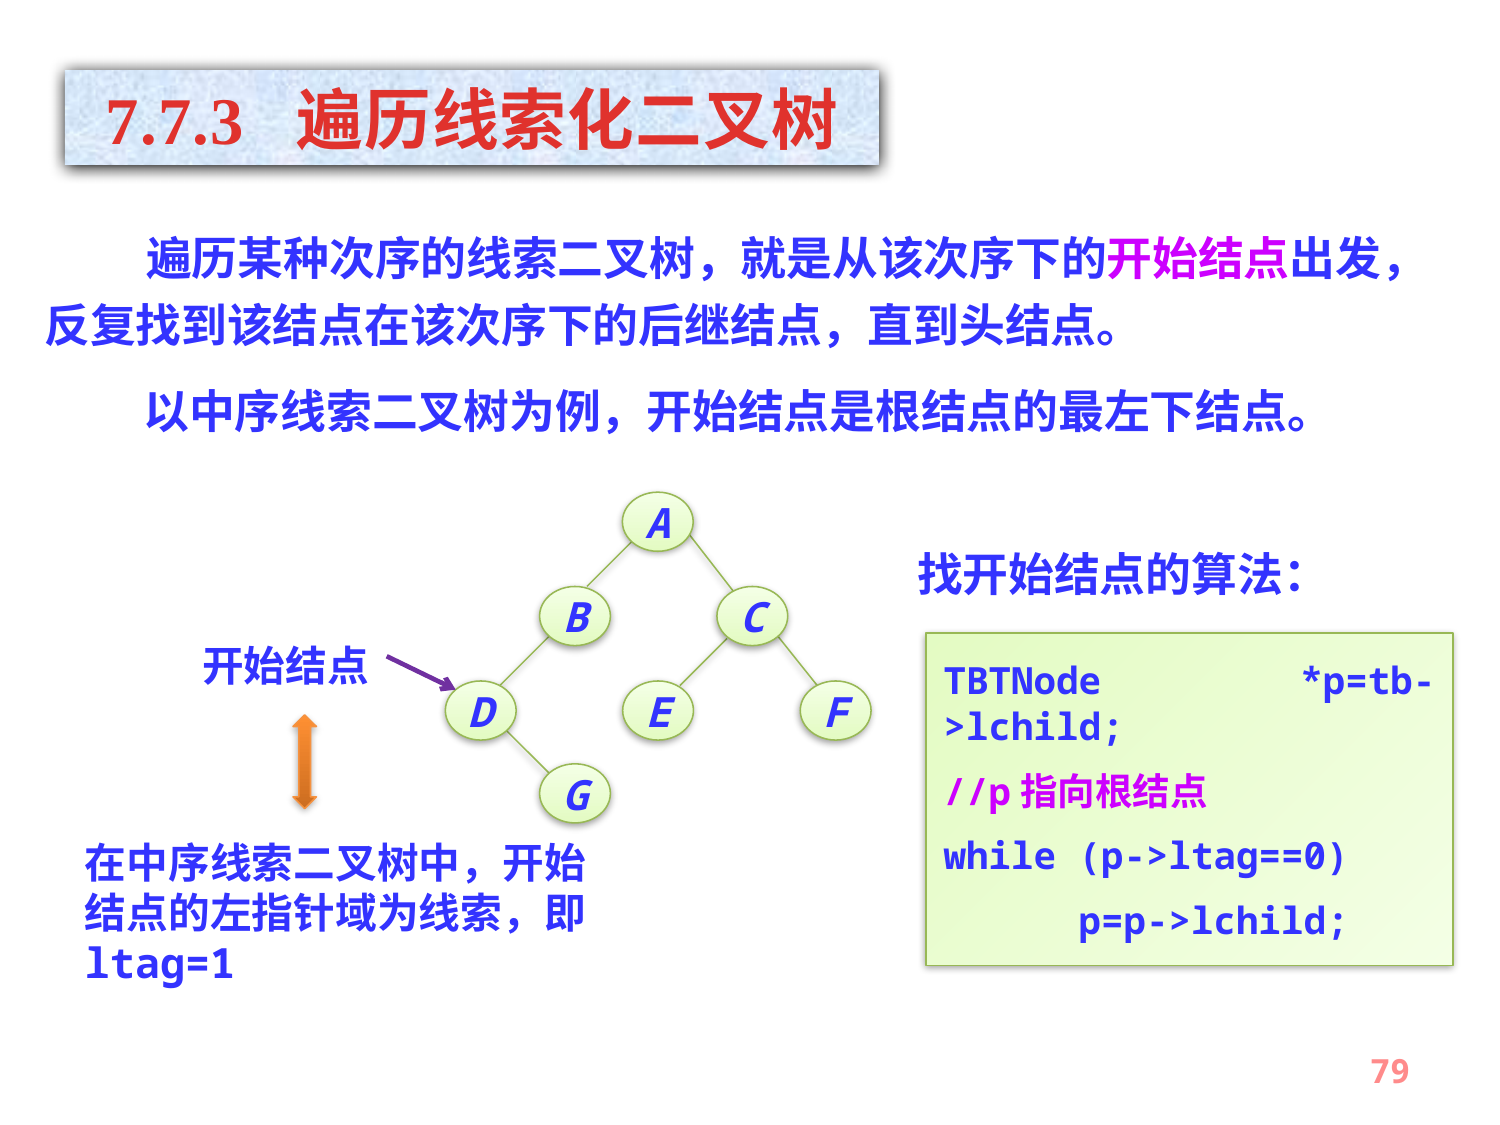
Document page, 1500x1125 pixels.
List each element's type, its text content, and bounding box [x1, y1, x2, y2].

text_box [70, 632, 622, 997]
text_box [445, 491, 872, 824]
slide_number 79 [1074, 1042, 1425, 1103]
text_box 7.7.3 遍历线索化二叉树 [64, 70, 879, 165]
text_box 以中序线索二叉树为例，开始结点是根结点的最左下结点。 [128, 375, 1465, 445]
text_box TBTNode *p=tb->lchild; //p指向根结点 while (p->ltag==0) p=p->lchild; [925, 632, 1454, 966]
text_box 找开始结点的算法： [902, 538, 1407, 609]
text_box 遍历某种次序的线索二叉树，就是从该次序下的开始结点出发，反复找到该结点在该次序下的后继结点，直到头结点。 [29, 210, 1455, 359]
